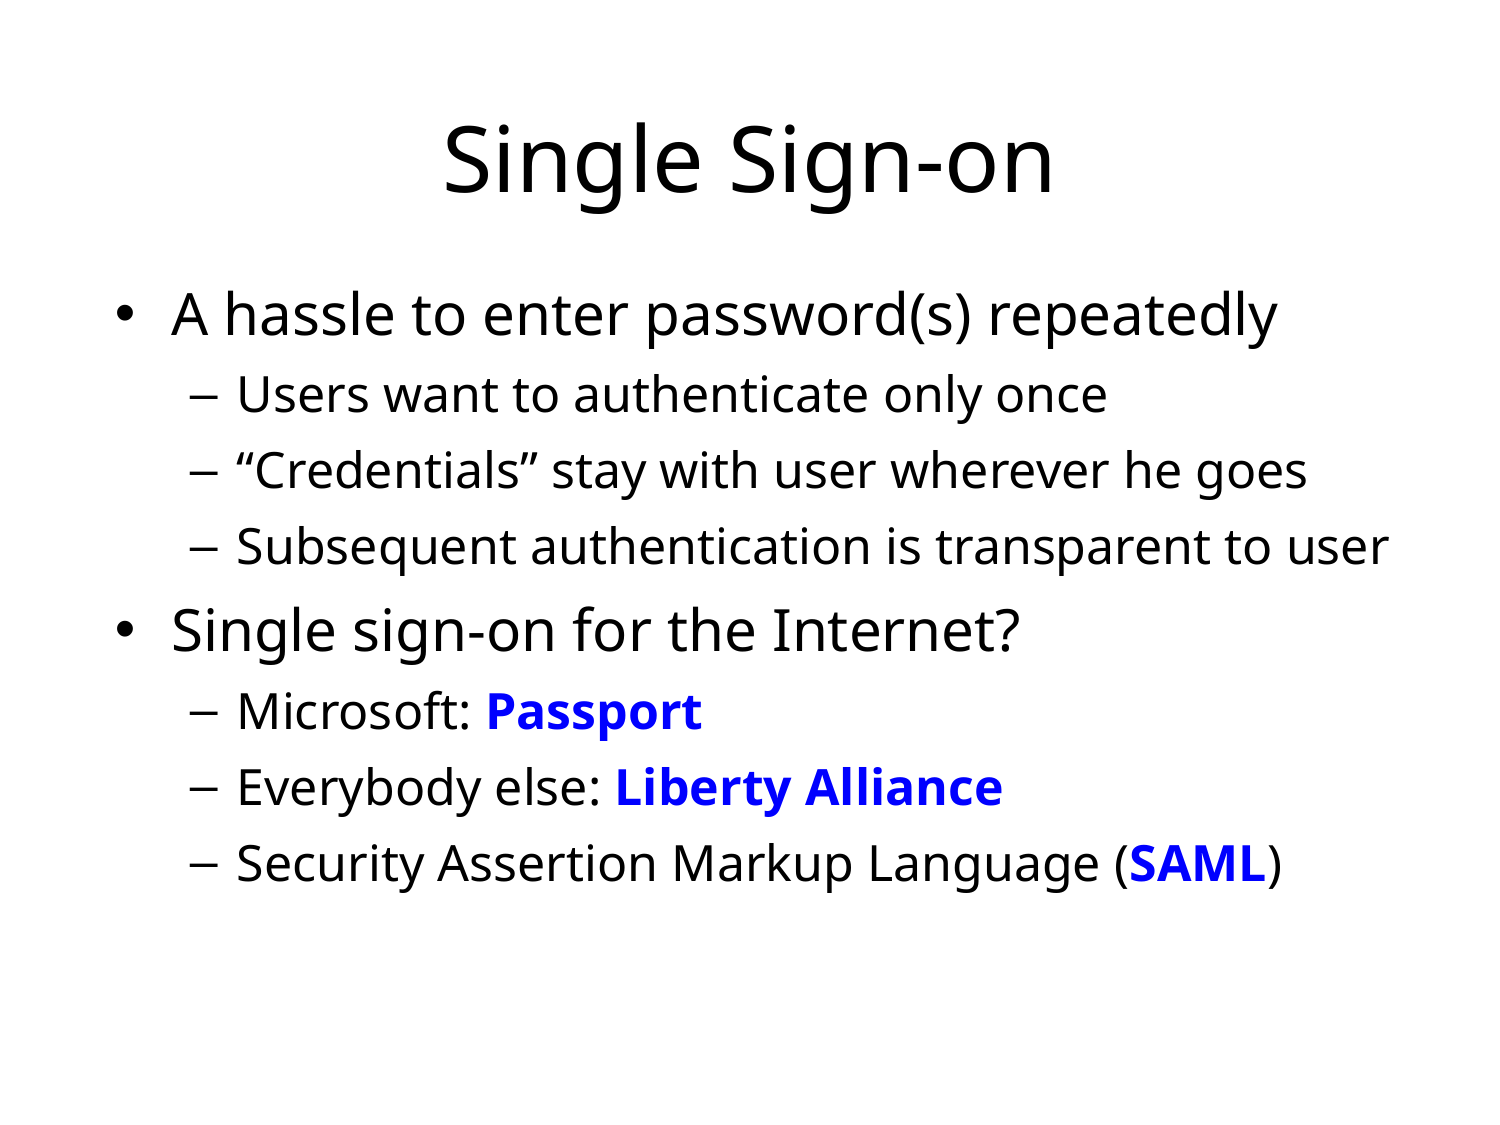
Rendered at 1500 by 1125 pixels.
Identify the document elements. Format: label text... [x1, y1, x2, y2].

list A hassle to enter password(s) repeatedly Users want to authenticate only once “Credentials” stay with user wherever he goes Subsequent authentication is transparent to user Single sign-on for the Internet? Microsoft: Passport Everybody else: Liberty Alliance Security Assertion Markup Language (SAML) [99, 262, 1413, 975]
title Single Sign-on [112, 62, 1388, 250]
